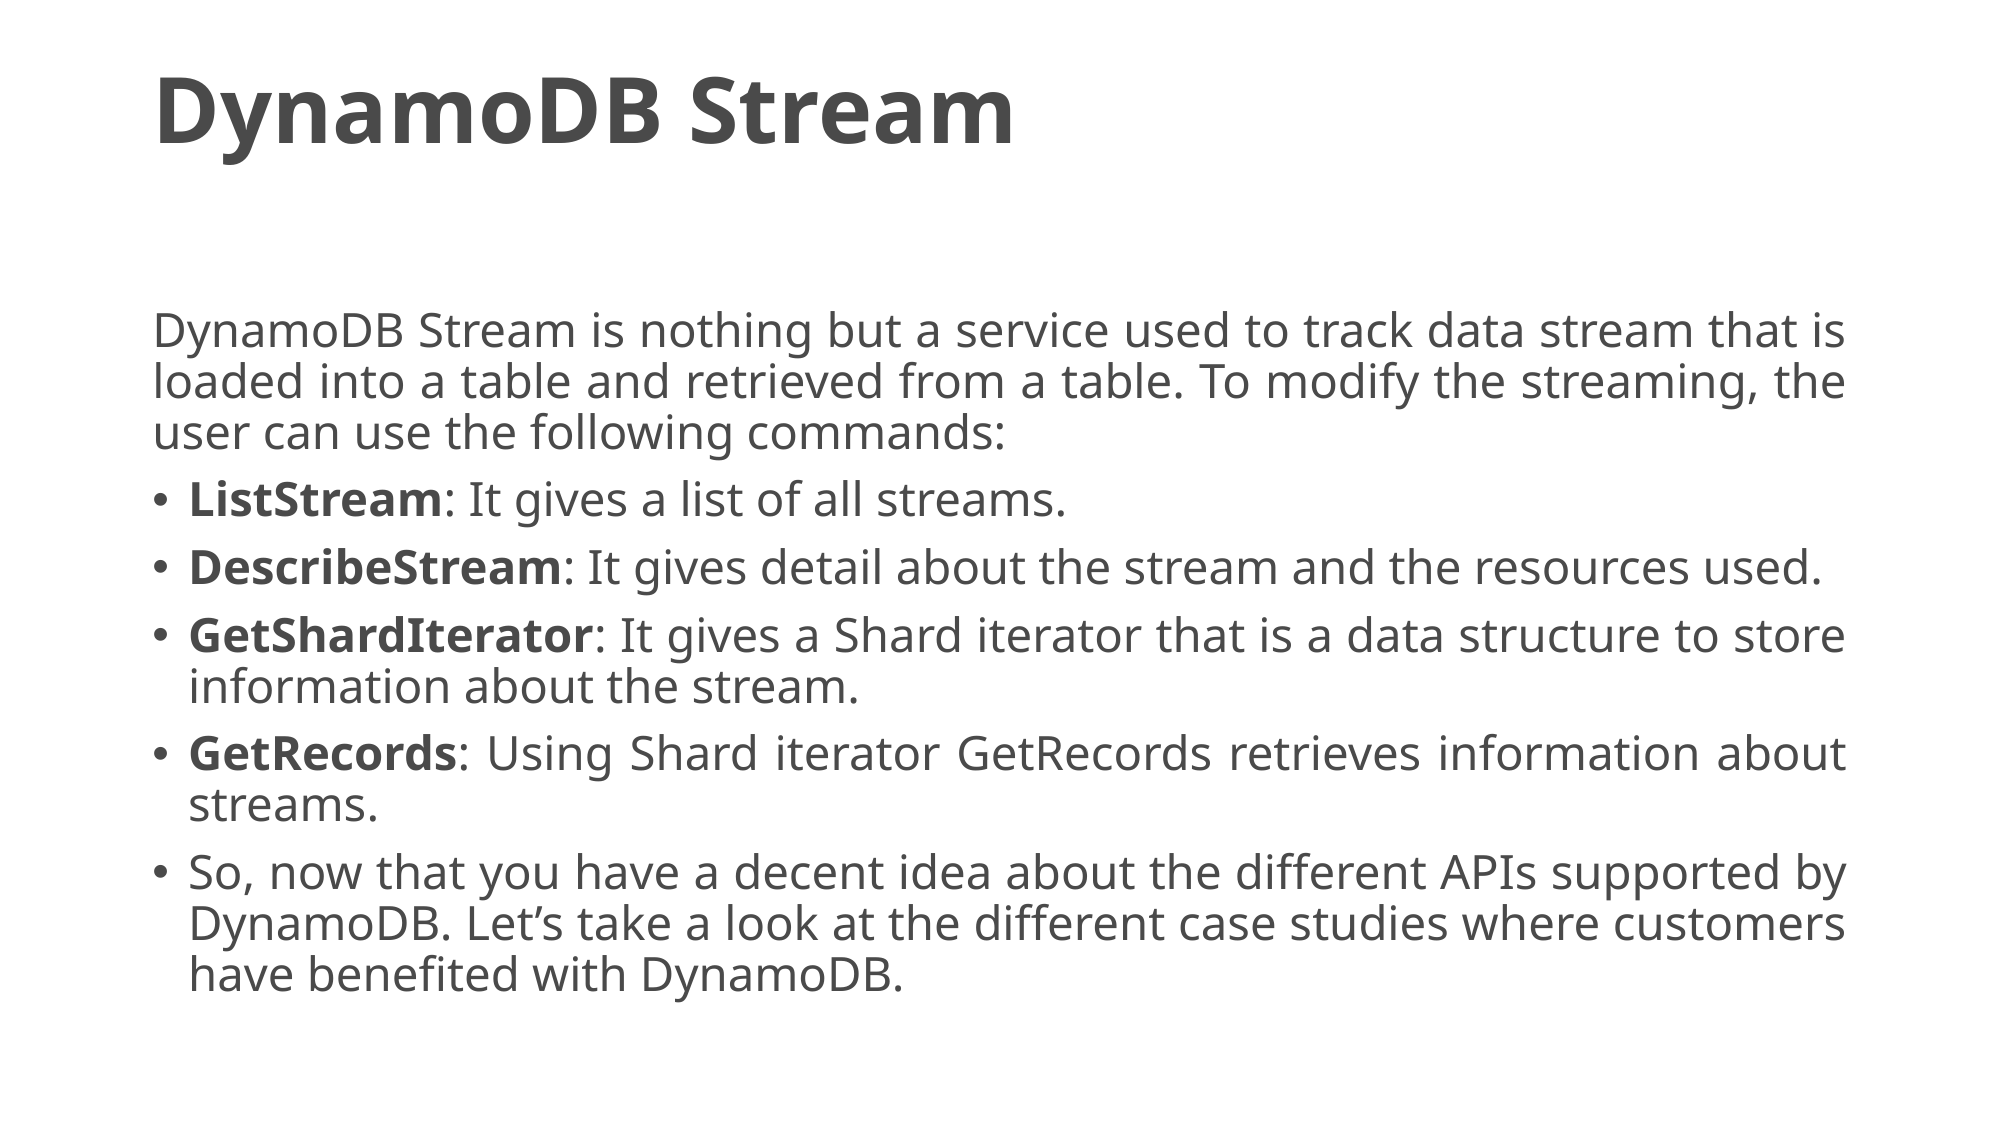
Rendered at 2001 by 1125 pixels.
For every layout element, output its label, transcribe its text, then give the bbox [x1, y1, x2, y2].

list DynamoDB Stream is nothing but a service used to track data stream that is loaded into a table and retrieved from a table. To modify the streaming, the user can use the following commands: ListStream: It gives a list of all streams. DescribeStream: It gives detail about the stream and the resources used. GetShardIterator: It gives a Shard iterator that is a data structure to store information about the stream. GetRecords: Using Shard iterator GetRecords retrieves information about streams. So, now that you have a decent idea about the different APIs supported by DynamoDB. Let’s take a look at the different case studies where customers have benefited with DynamoDB. [137, 299, 1863, 1014]
title DynamoDB Stream [137, 59, 1863, 278]
